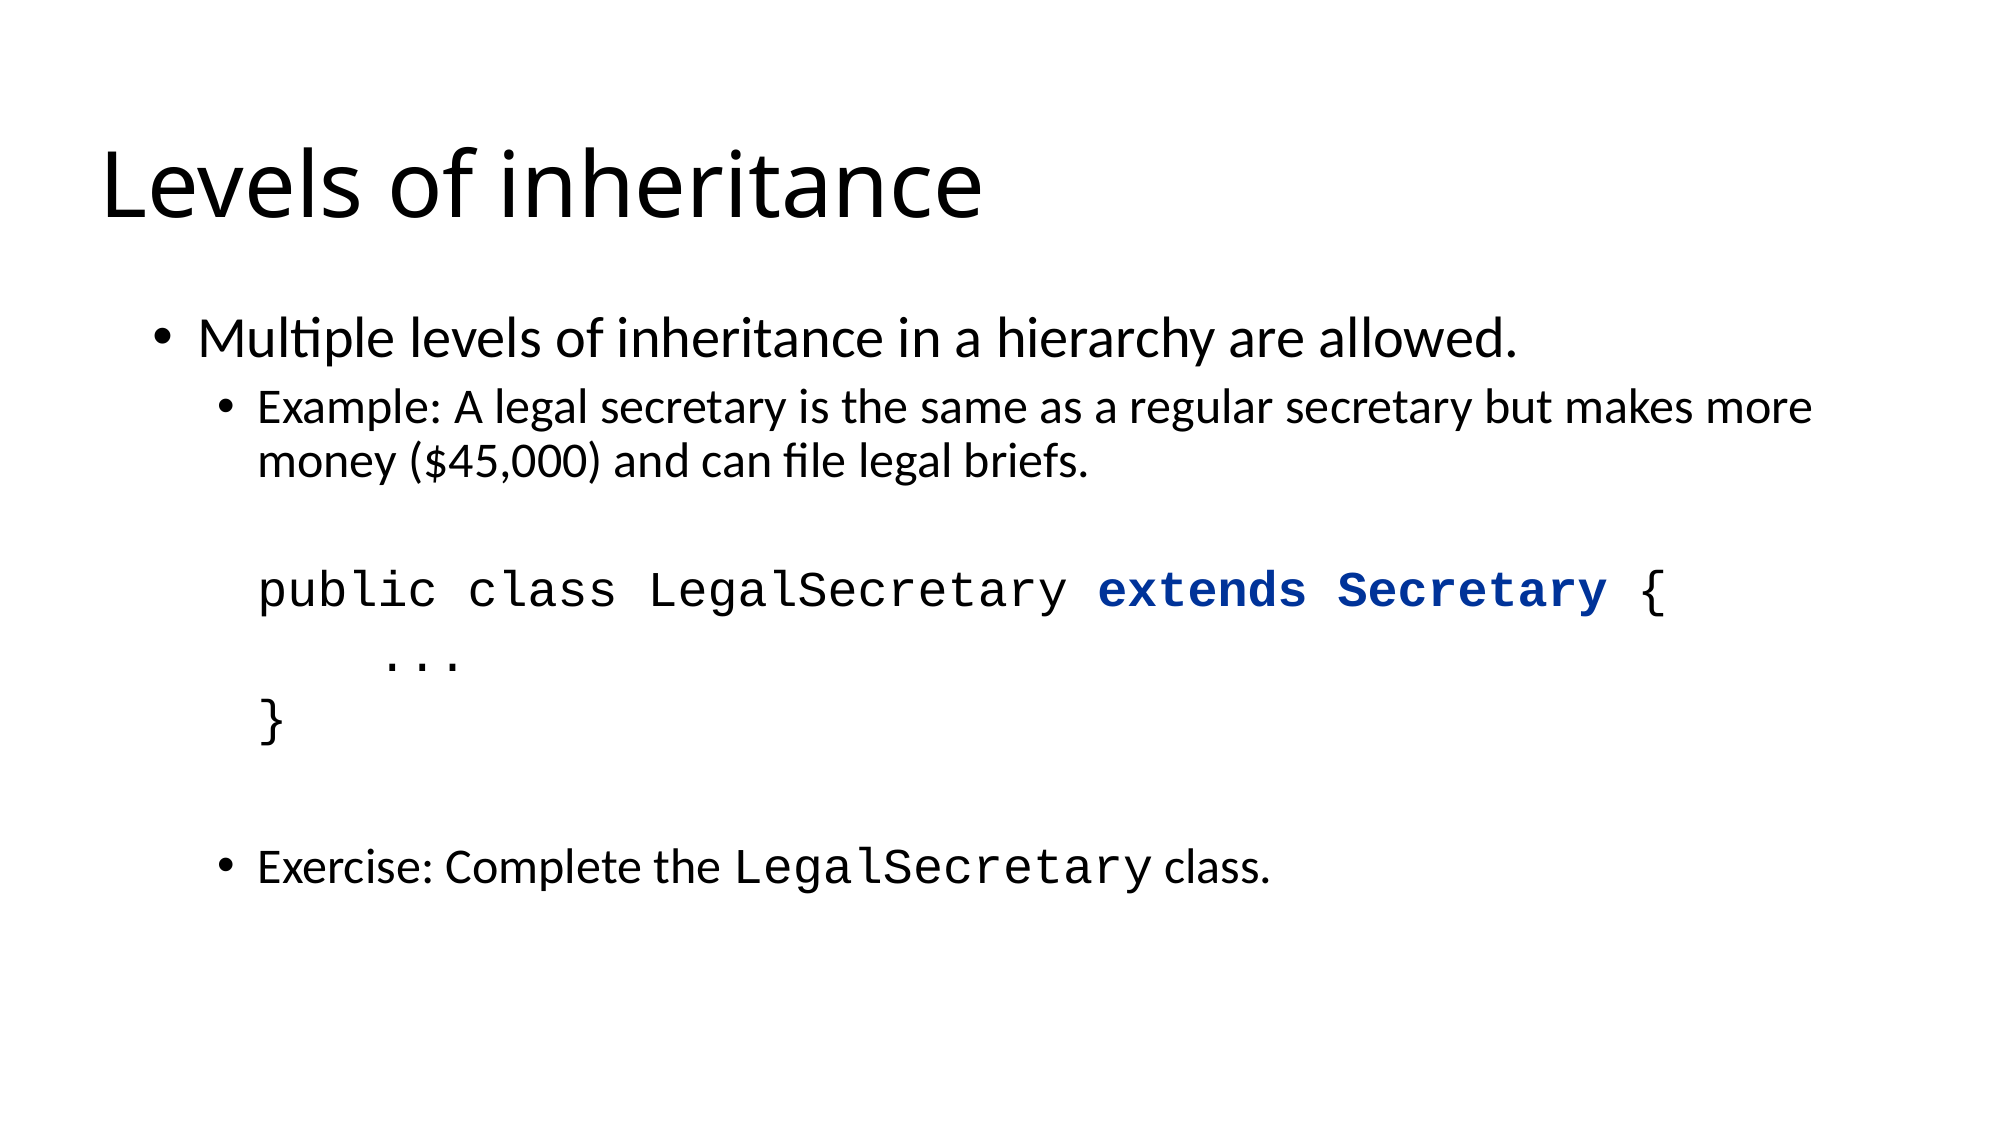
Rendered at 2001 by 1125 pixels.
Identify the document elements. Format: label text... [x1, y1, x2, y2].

list Multiple levels of inheritance in a hierarchy are allowed. Example: A legal secretary is the same as a regular secretary but makes more money ($45,000) and can file legal briefs. public class LegalSecretary extends Secretary { ... } Exercise: Complete the LegalSecretary class. [137, 299, 1863, 1014]
title Levels of inheritance [99, 50, 1900, 238]
